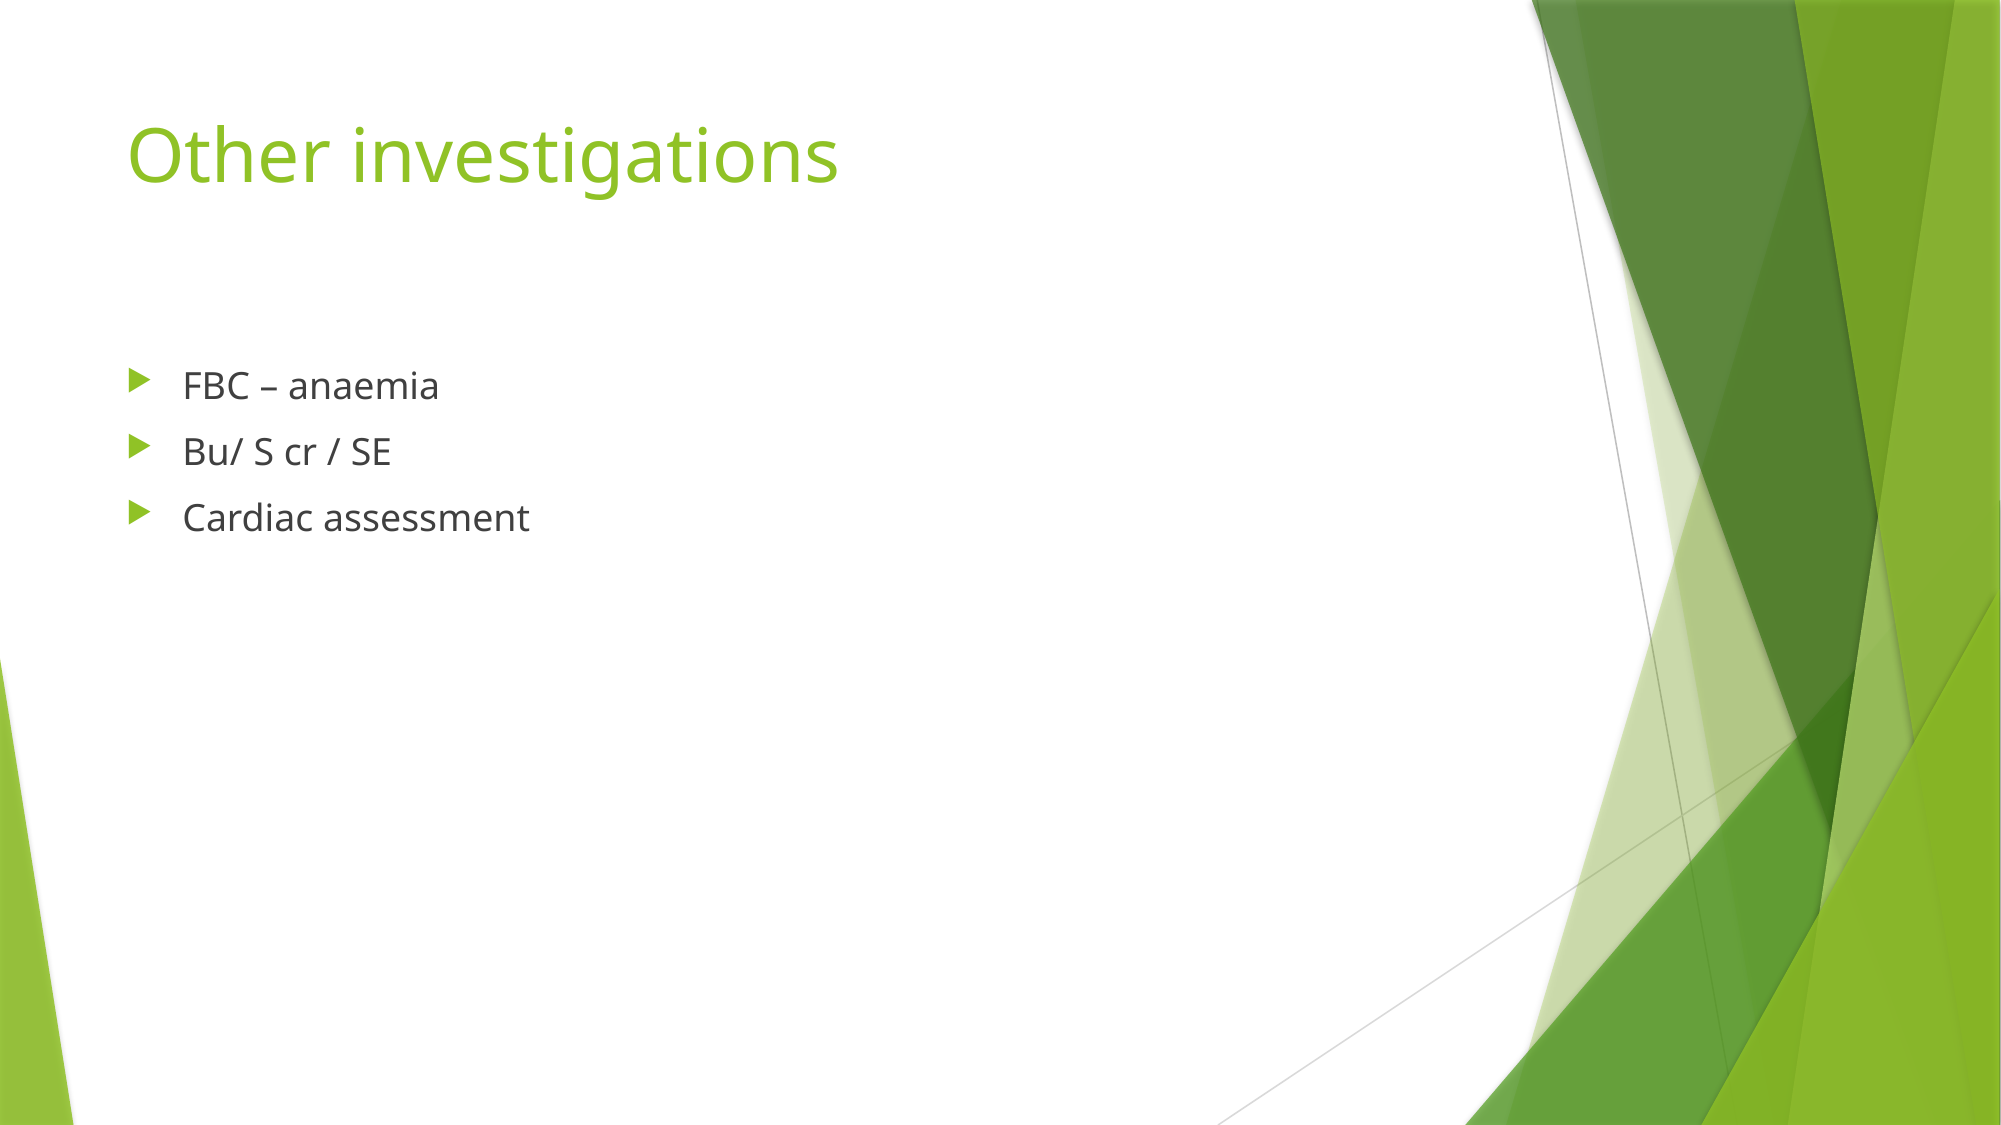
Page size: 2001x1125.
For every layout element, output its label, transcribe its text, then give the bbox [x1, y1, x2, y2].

title Other investigations [111, 99, 1522, 317]
list FBC – anaemia Bu/ S cr / SE Cardiac assessment [111, 354, 1522, 992]
